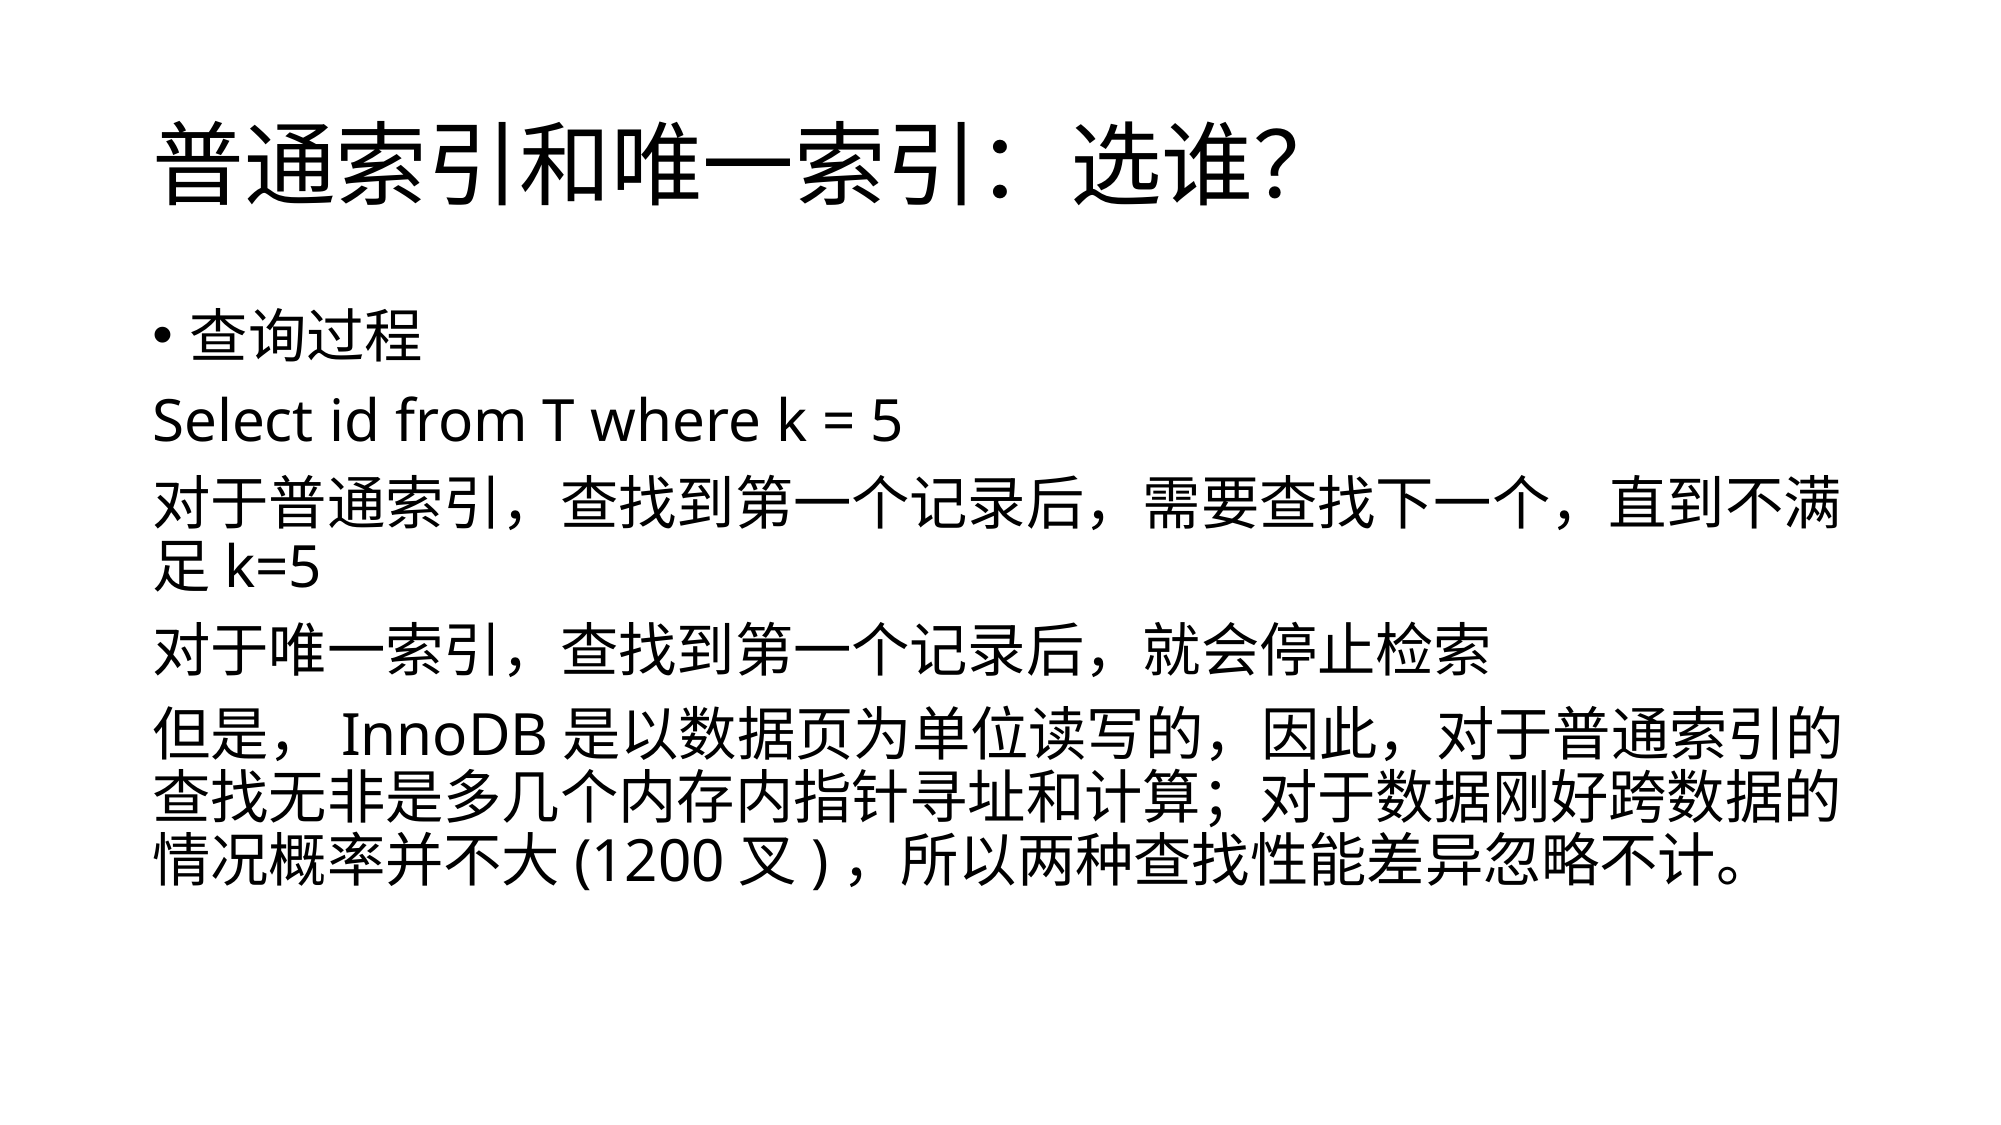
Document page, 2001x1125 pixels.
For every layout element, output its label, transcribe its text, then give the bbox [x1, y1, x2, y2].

title 普通索引和唯一索引：选谁？ [137, 59, 1863, 278]
list 查询过程 Select id from T where k = 5 对于普通索引，查找到第一个记录后，需要查找下一个，直到不满足k=5 对于唯一索引，查找到第一个记录后，就会停止检索 但是，InnoDB是以数据页为单位读写的，因此，对于普通索引的查找无非是多几个内存内指针寻址和计算；对于数据刚好跨数据的情况概率并不大(1200叉)，所以两种查找性能差异忽略不计。 [137, 299, 1863, 1014]
